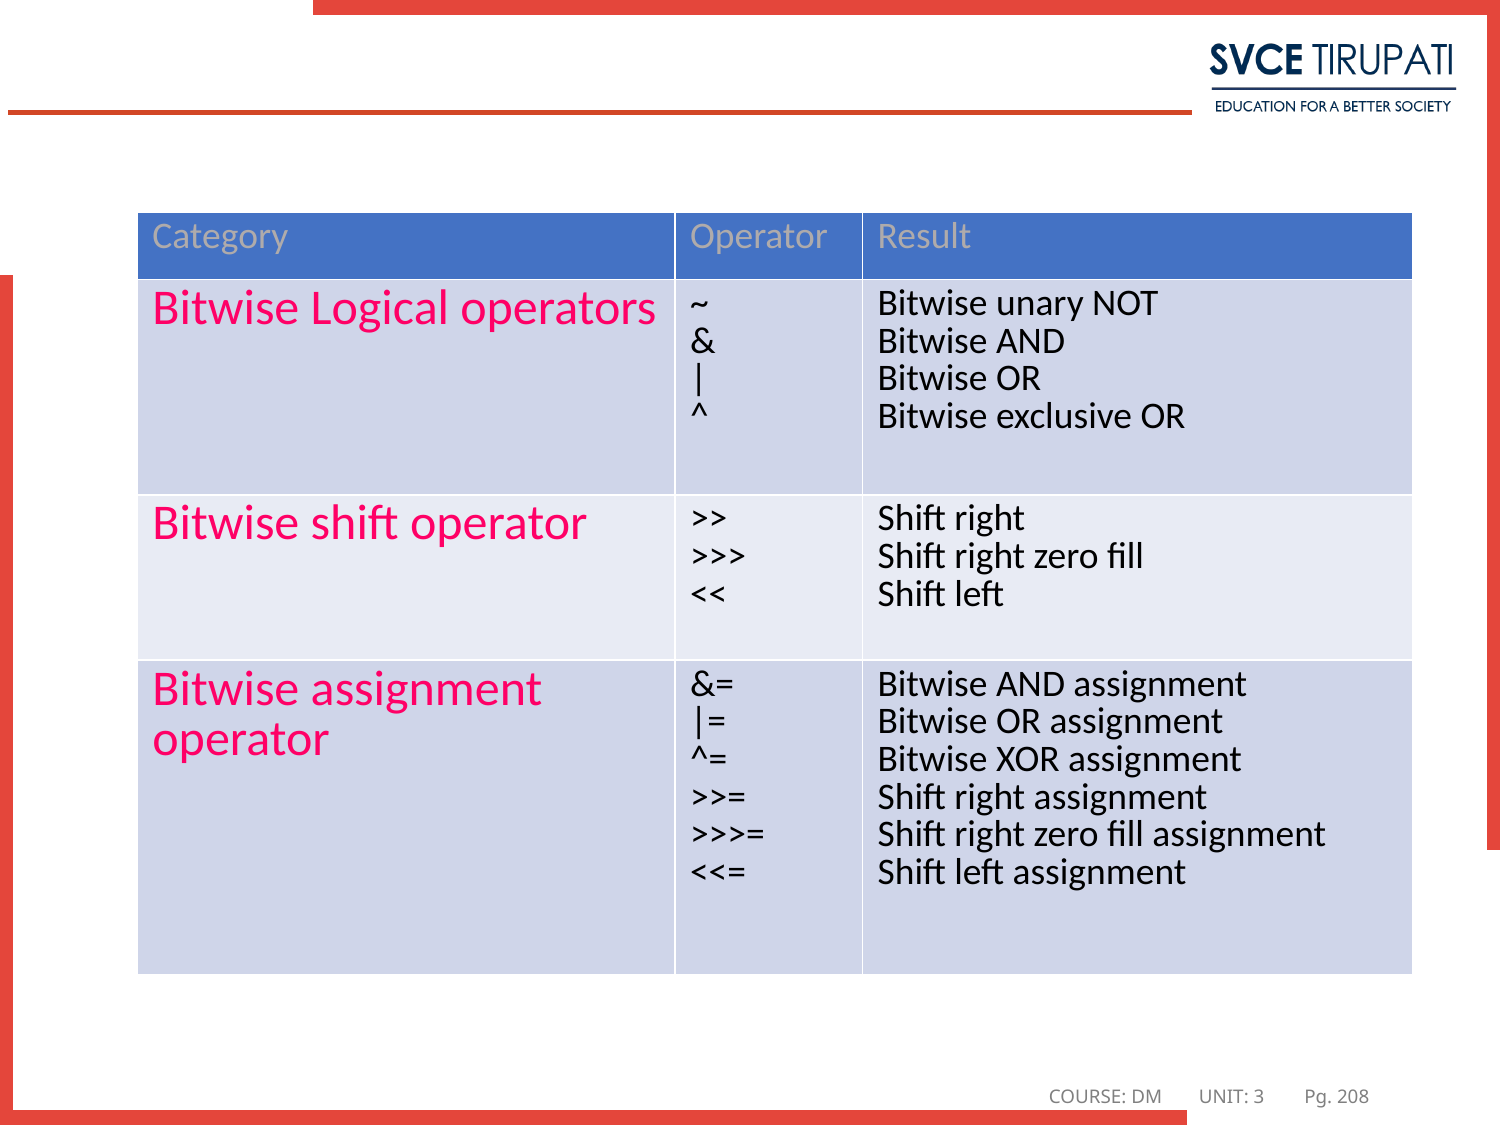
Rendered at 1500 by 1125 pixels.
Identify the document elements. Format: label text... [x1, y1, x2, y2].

picture [1185, 20, 1477, 124]
table_cell Bitwise unary NOT Bitwise AND Bitwise OR Bitwise exclusive OR [863, 280, 1412, 494]
table_cell >> >>> << [676, 496, 862, 659]
table_cell Bitwise AND assignment Bitwise OR assignment Bitwise XOR assignment Shift right assignment Shift right zero fill assignment Shift left assignment [863, 661, 1412, 974]
table_header Category [138, 213, 674, 279]
table_cell Bitwise Logical operators [138, 280, 674, 494]
table_header Operator [676, 213, 862, 279]
table_header Result [863, 213, 1412, 279]
table_cell Bitwise shift operator [138, 496, 674, 659]
table_cell ~ & | ^ [676, 280, 862, 494]
table_cell Shift right Shift right zero fill Shift left [863, 496, 1412, 659]
table_cell Bitwise assignment operator [138, 661, 674, 974]
table_cell &= |= ^= >>= >>>= <<= [676, 661, 862, 974]
